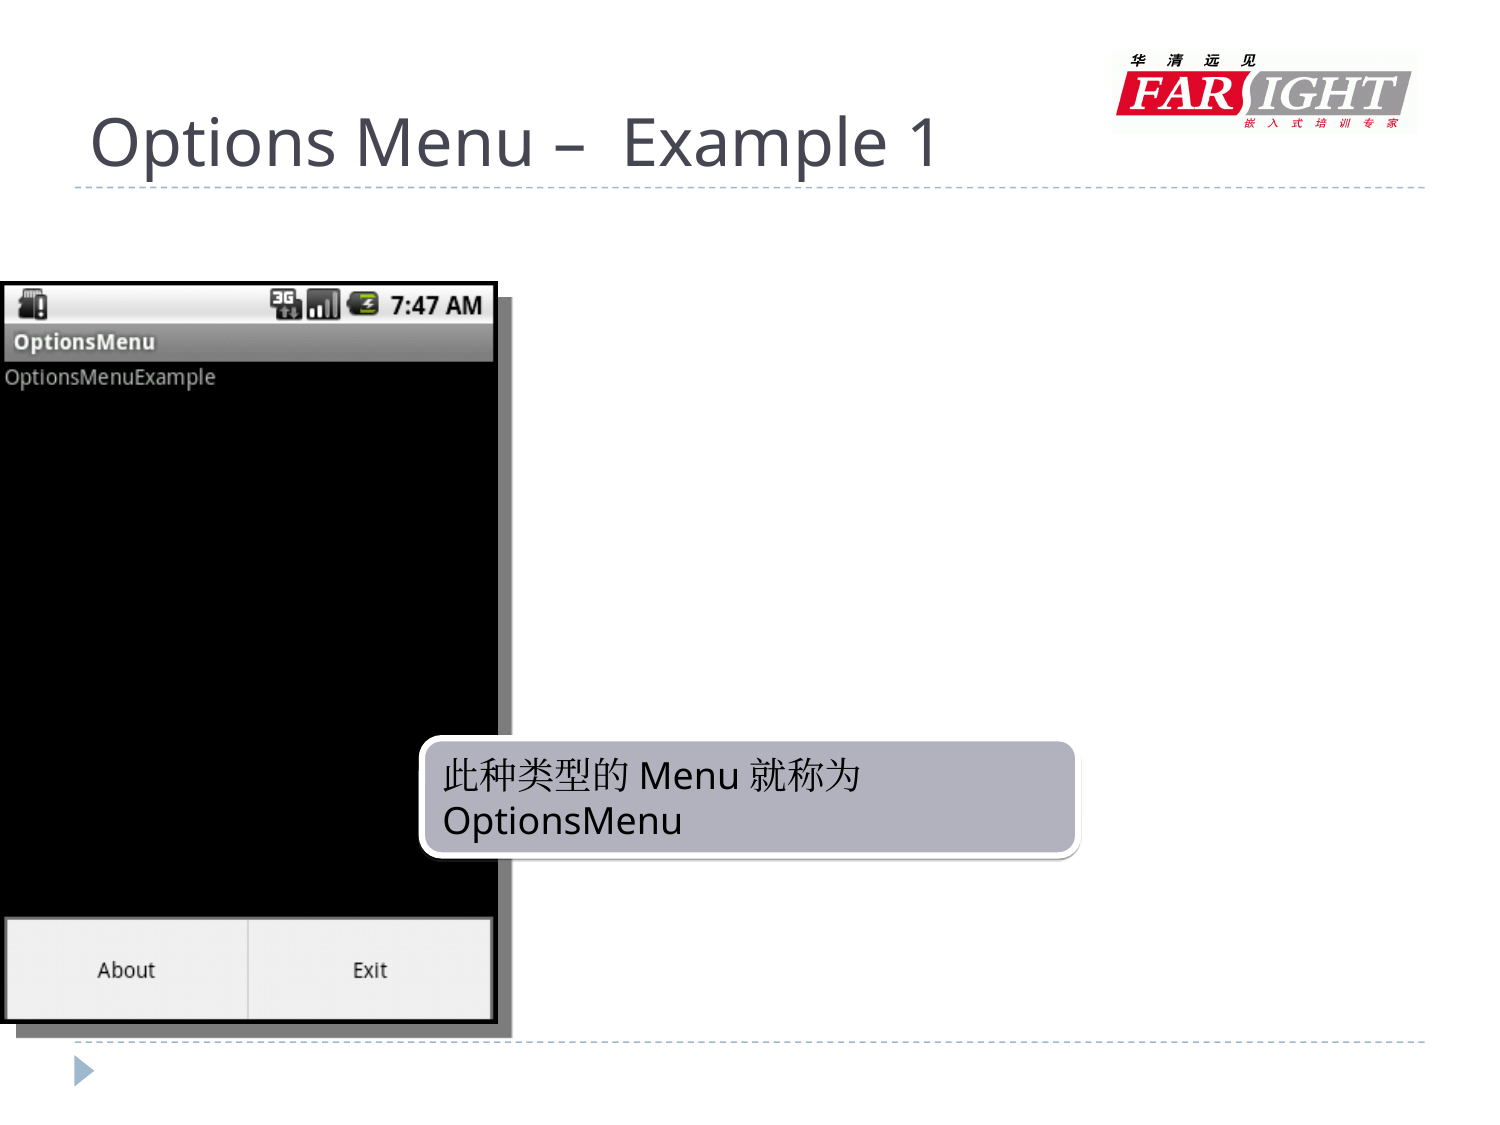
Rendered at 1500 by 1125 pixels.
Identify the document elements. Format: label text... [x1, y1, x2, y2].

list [0, 280, 499, 1024]
title Options Menu – Example 1 [74, 24, 1426, 188]
text_box 此种类型的Menu就称为OptionsMenu [503, 738, 1079, 856]
